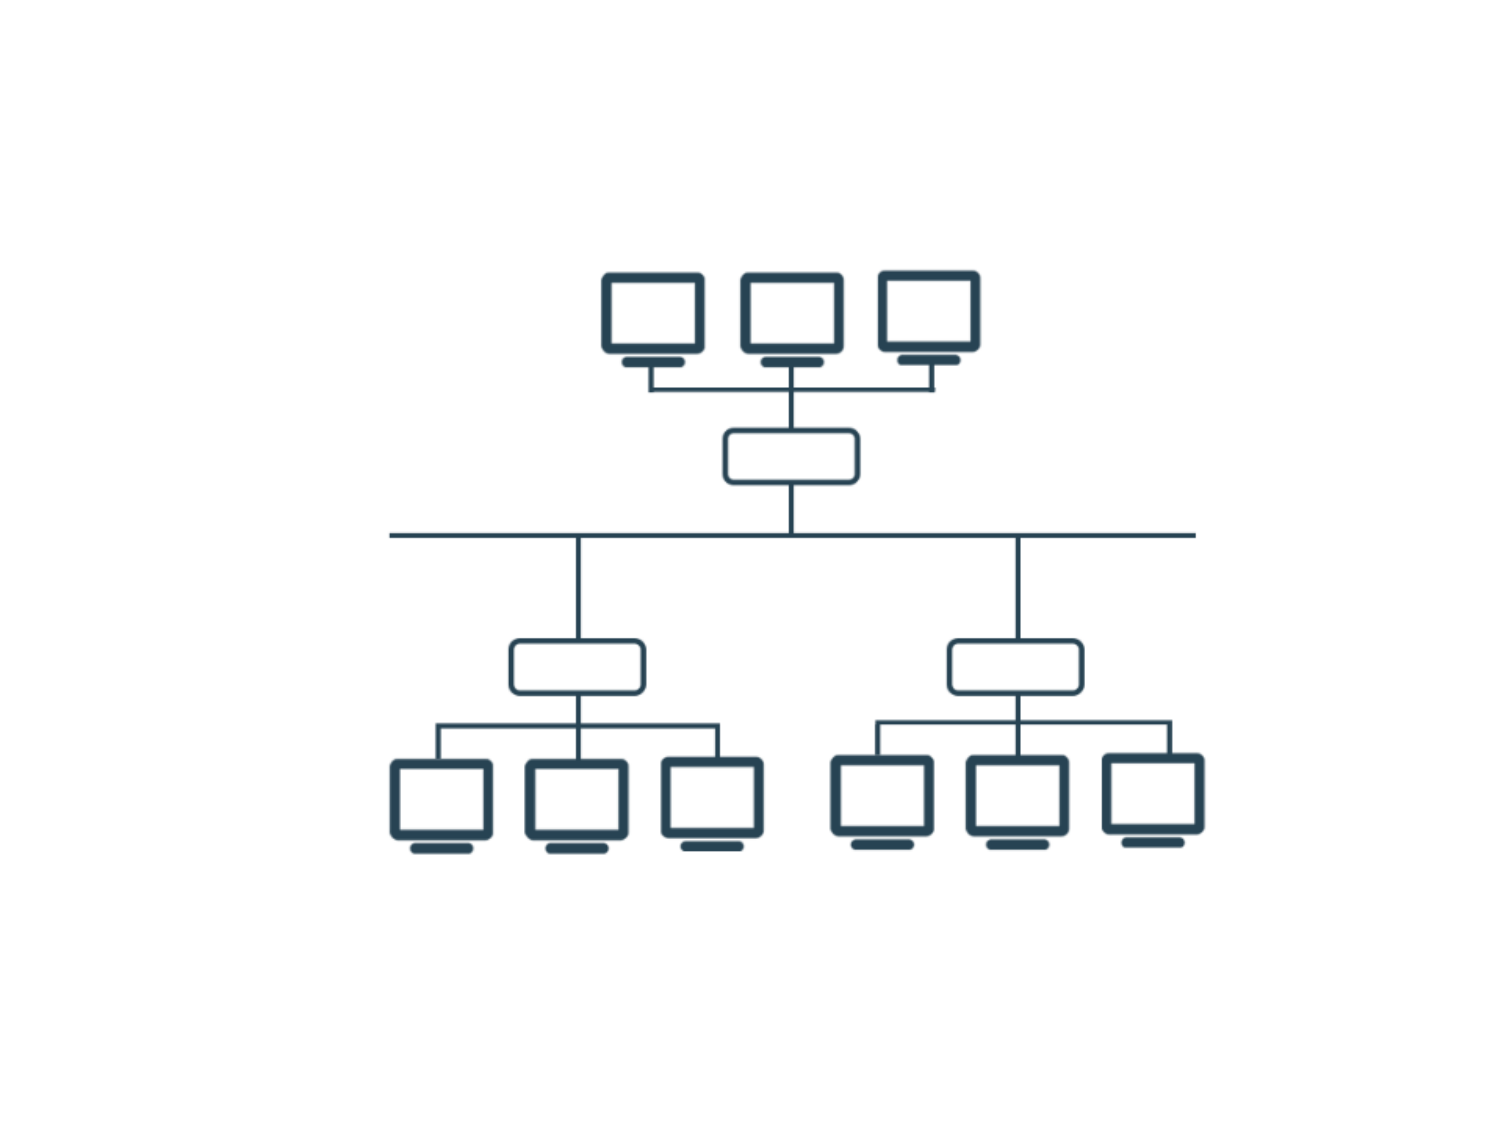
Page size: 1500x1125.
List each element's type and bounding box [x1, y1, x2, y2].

picture [246, 239, 1254, 886]
